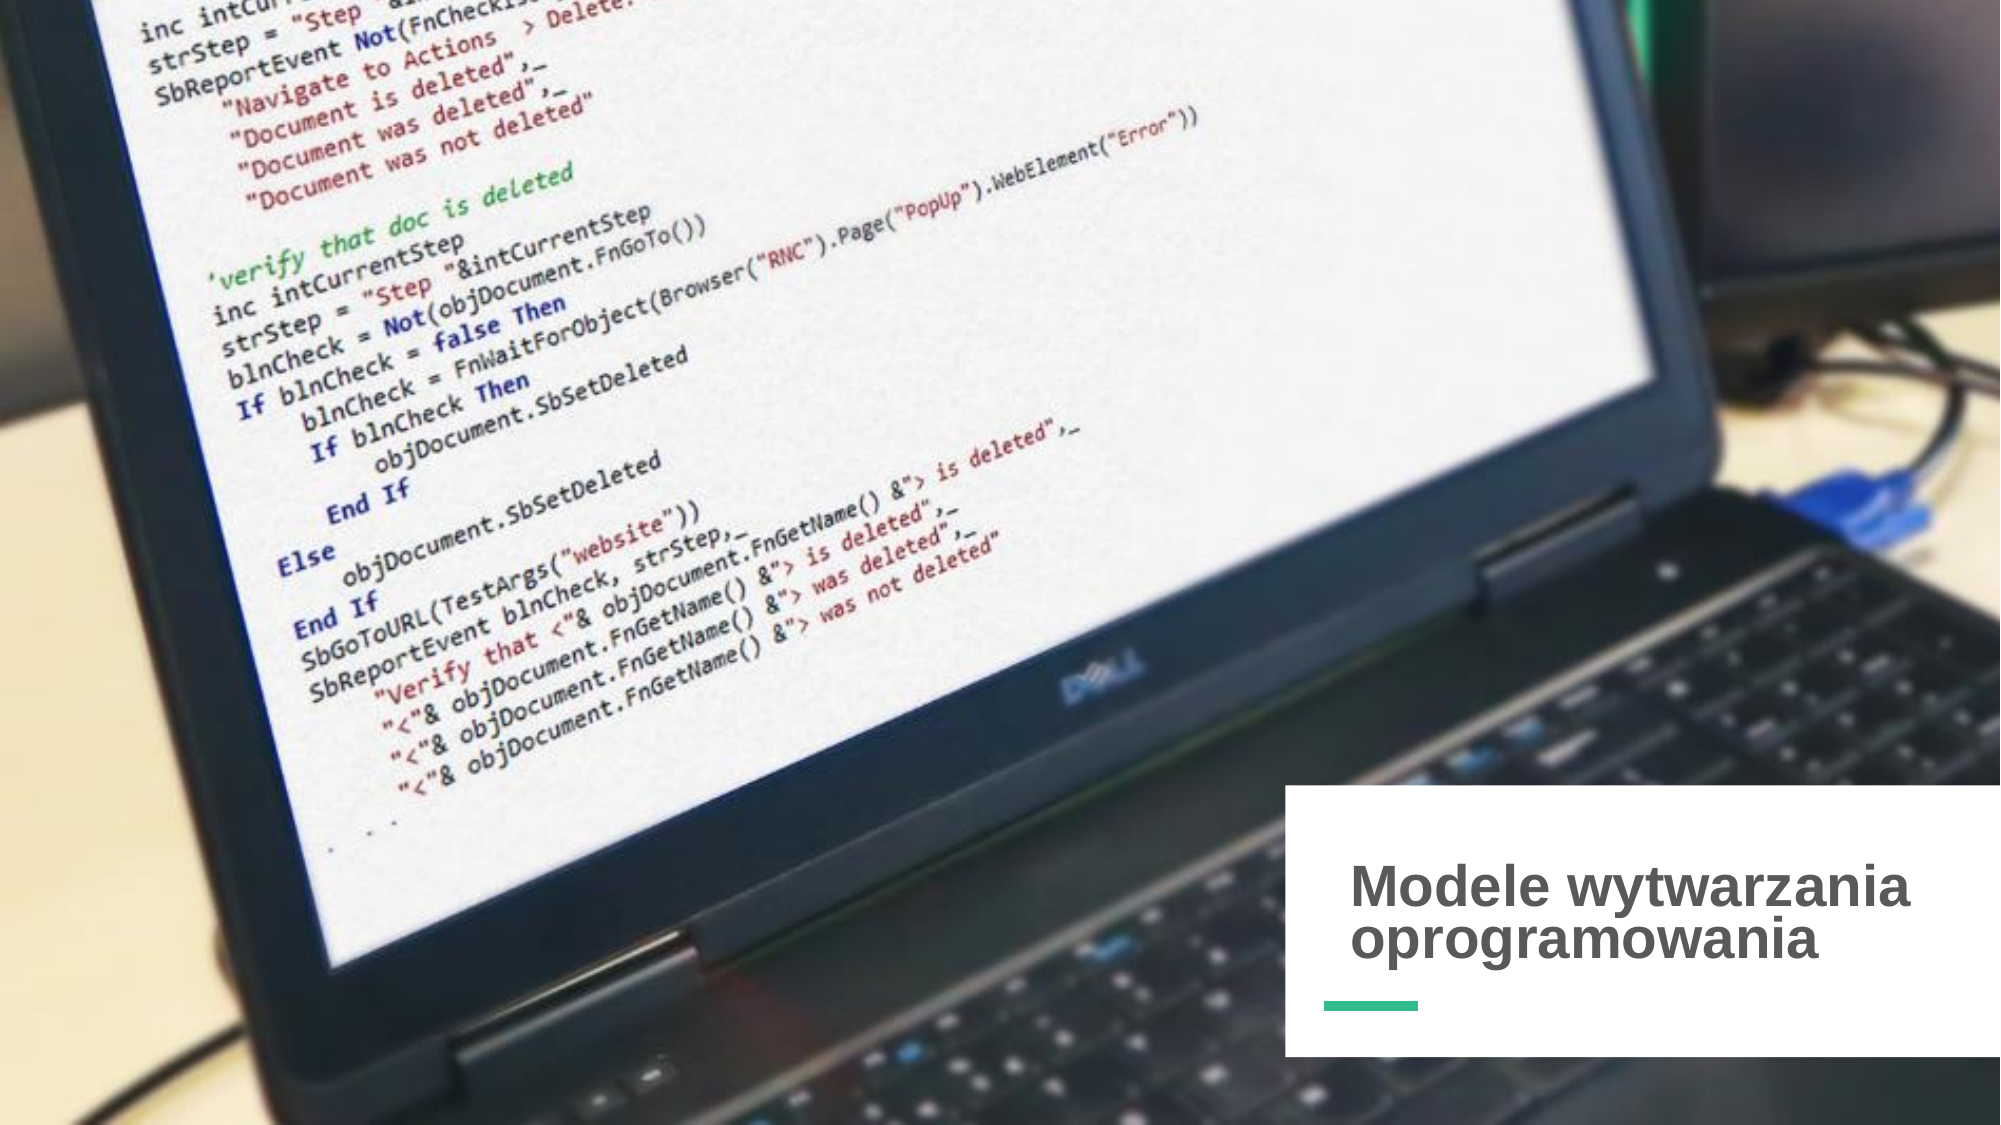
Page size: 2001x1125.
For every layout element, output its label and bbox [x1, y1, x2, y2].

picture [0, 0, 2000, 1125]
text_box [1285, 785, 2000, 1058]
